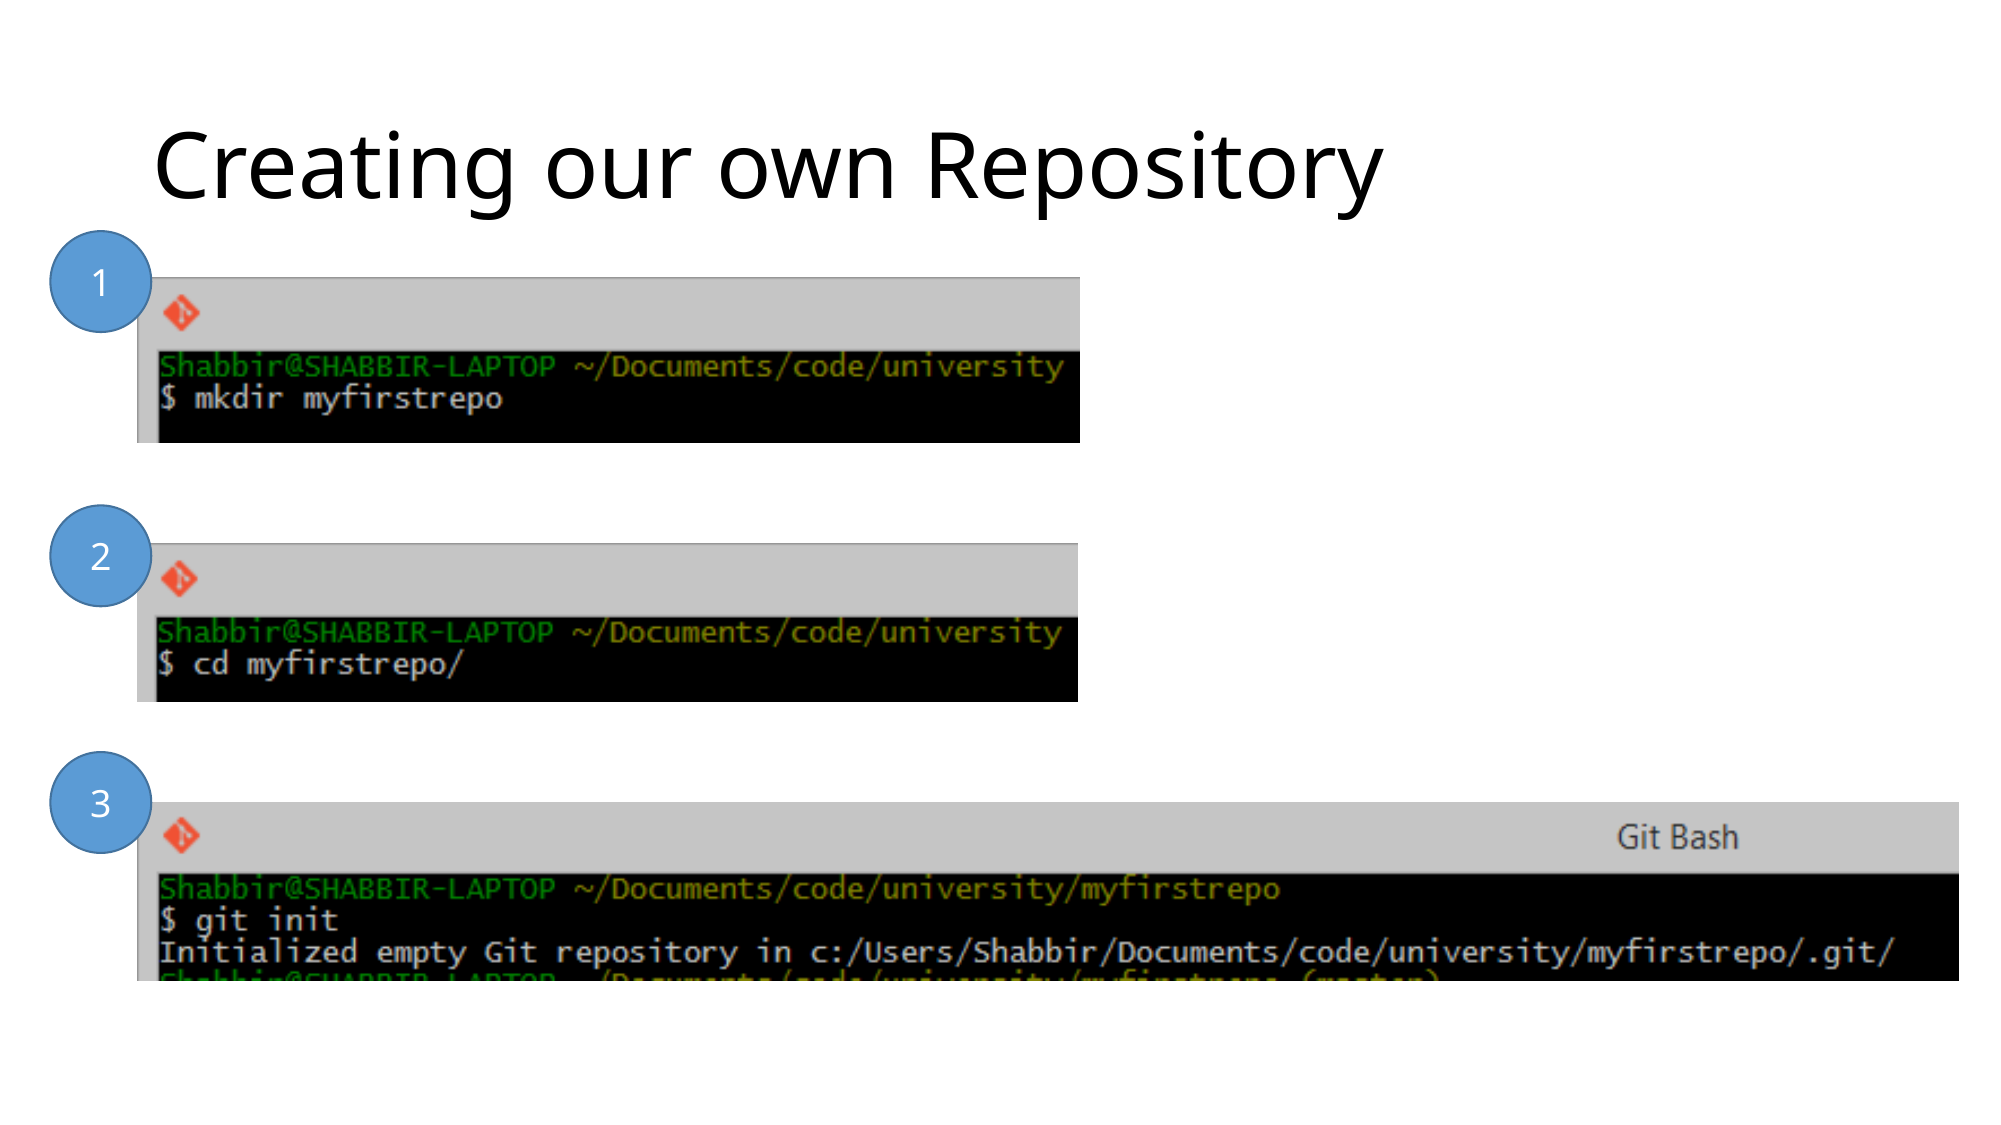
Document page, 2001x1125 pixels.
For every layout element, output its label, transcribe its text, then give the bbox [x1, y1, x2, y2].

picture [137, 543, 1078, 702]
text_box 3 [49, 751, 153, 854]
picture [137, 802, 1959, 982]
text_box 2 [49, 504, 151, 608]
title Creating our own Repository [137, 59, 1863, 278]
picture [137, 277, 1080, 443]
text_box 1 [49, 230, 153, 334]
